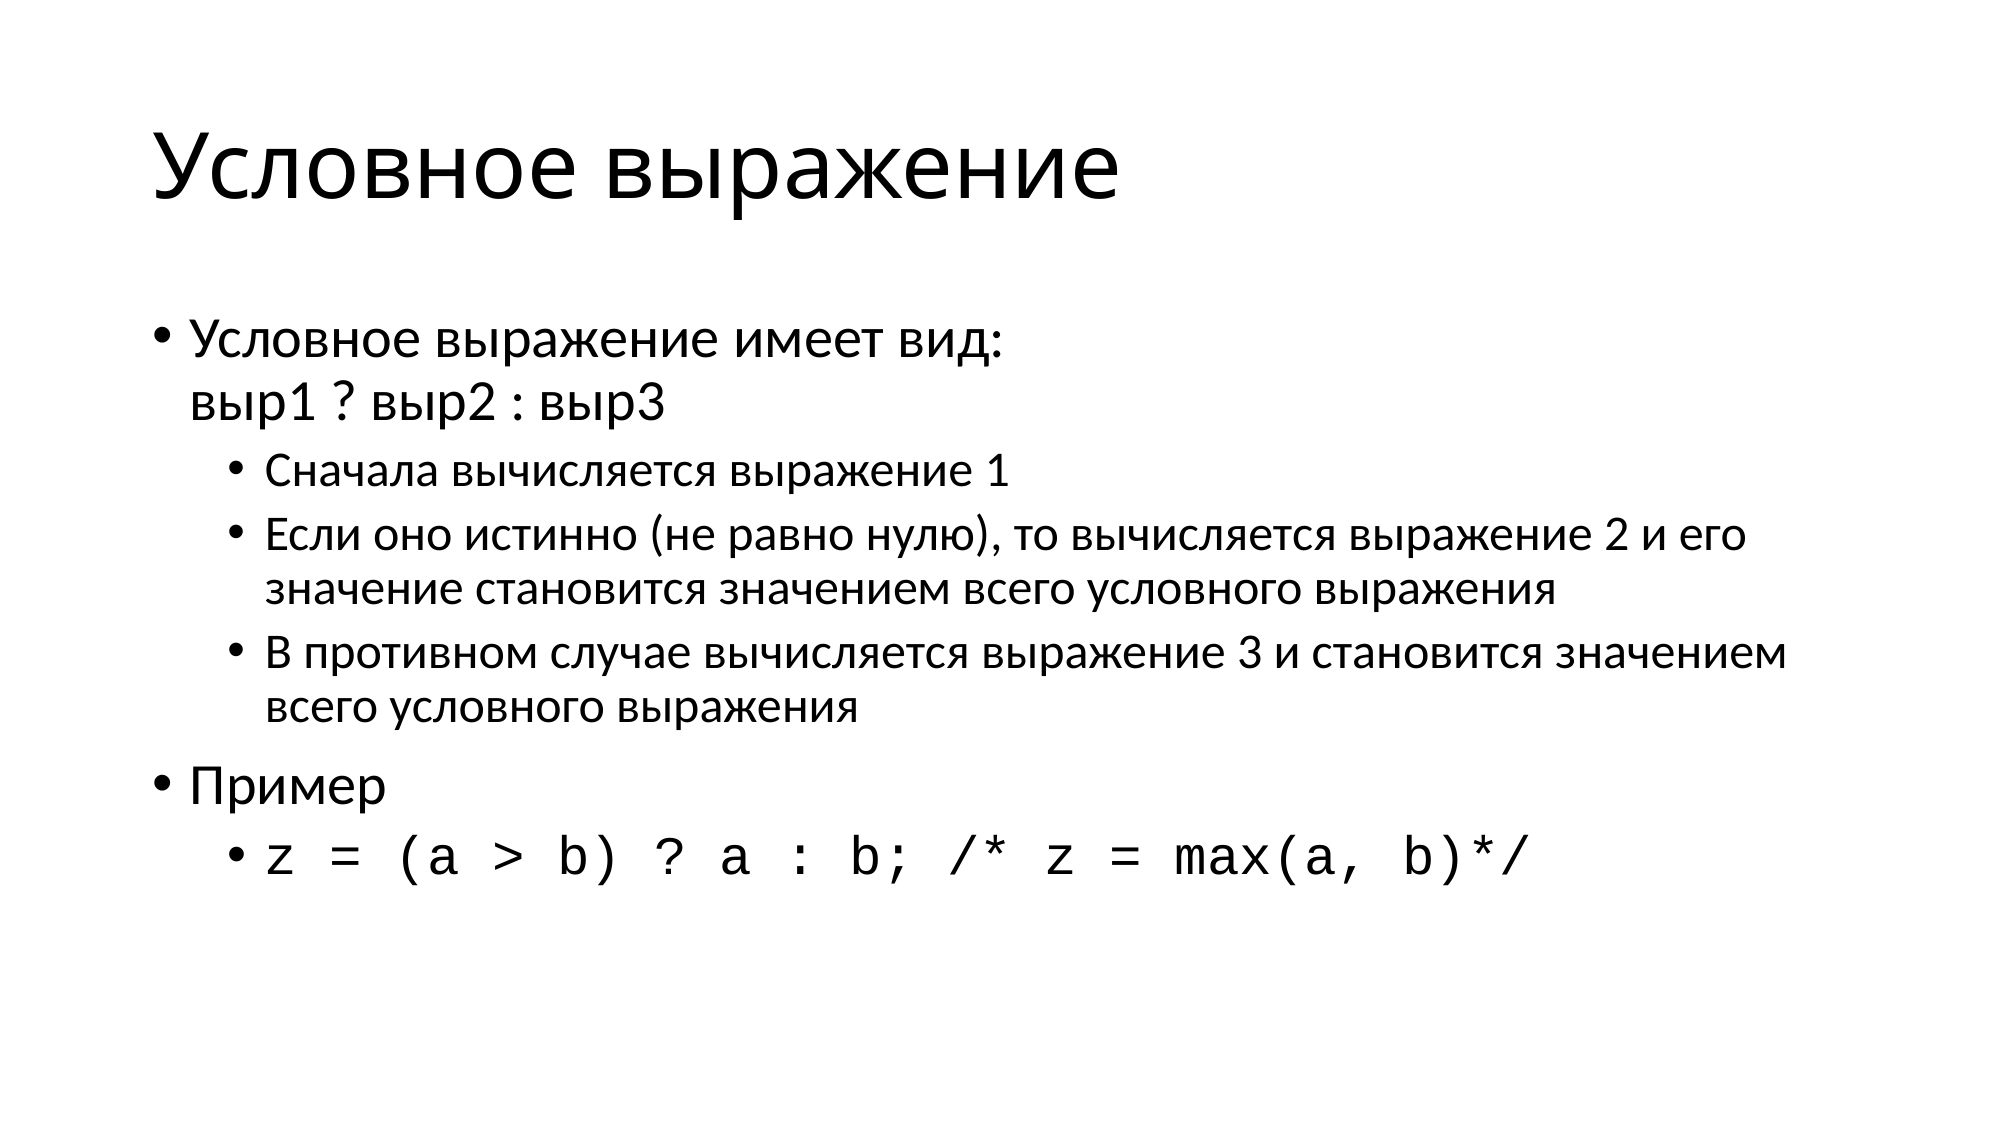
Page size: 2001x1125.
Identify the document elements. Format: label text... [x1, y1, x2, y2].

list Условное выражение имеет вид: выр1 ? выр2 : выр3 Сначала вычисляется выражение 1 Если оно истинно (не равно нулю), то вычисляется выражение 2 и его значение становится значением всего условного выражения В противном случае вычисляется выражение 3 и становится значением всего условного выражения Пример z = (a > b) ? a : b; /* z = max(a, b)*/ [137, 299, 1863, 1014]
title Условное выражение [137, 59, 1863, 278]
